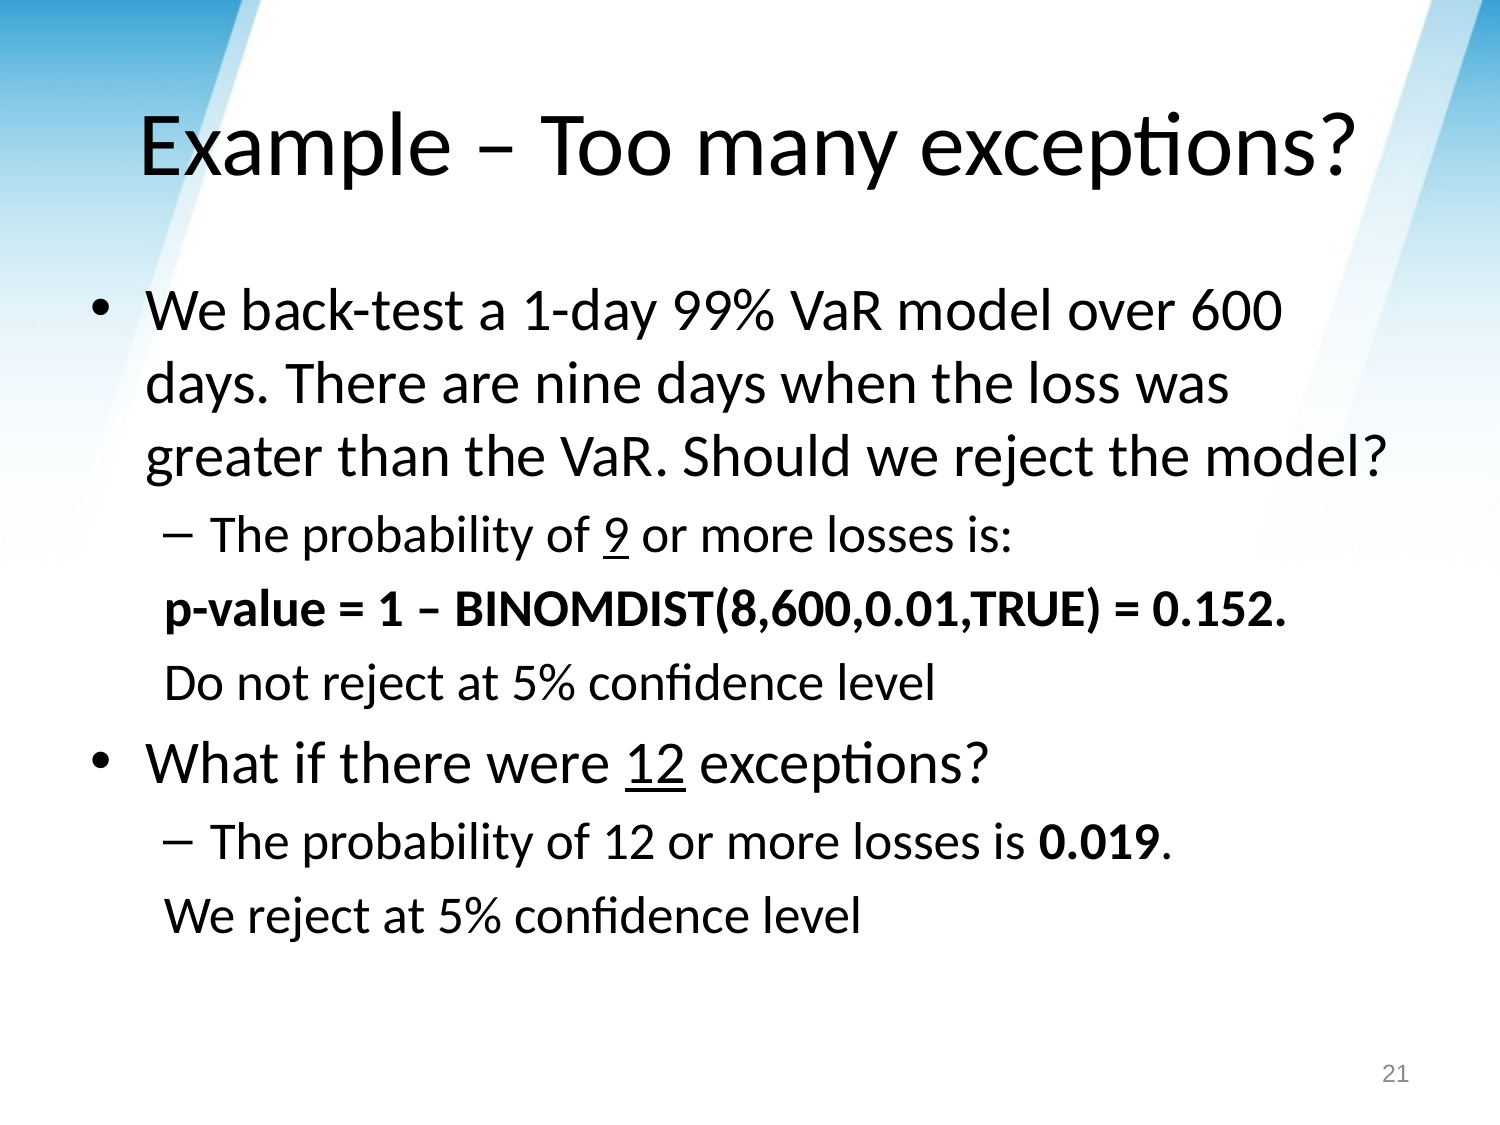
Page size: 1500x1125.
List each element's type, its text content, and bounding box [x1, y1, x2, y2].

title Example – Too many exceptions? [75, 45, 1425, 233]
slide_number 21 [1074, 1042, 1425, 1103]
list We back-test a 1-day 99% VaR model over 600 days. There are nine days when the loss was greater than the VaR. Should we reject the model? The probability of 9 or more losses is: p-value = 1 – BINOMDIST(8,600,0.01,TRUE) = 0.152. Do not reject at 5% confidence level What if there were 12 exceptions? The probability of 12 or more losses is 0.019. We reject at 5% confidence level [75, 262, 1425, 1005]
picture [0, 0, 1500, 771]
